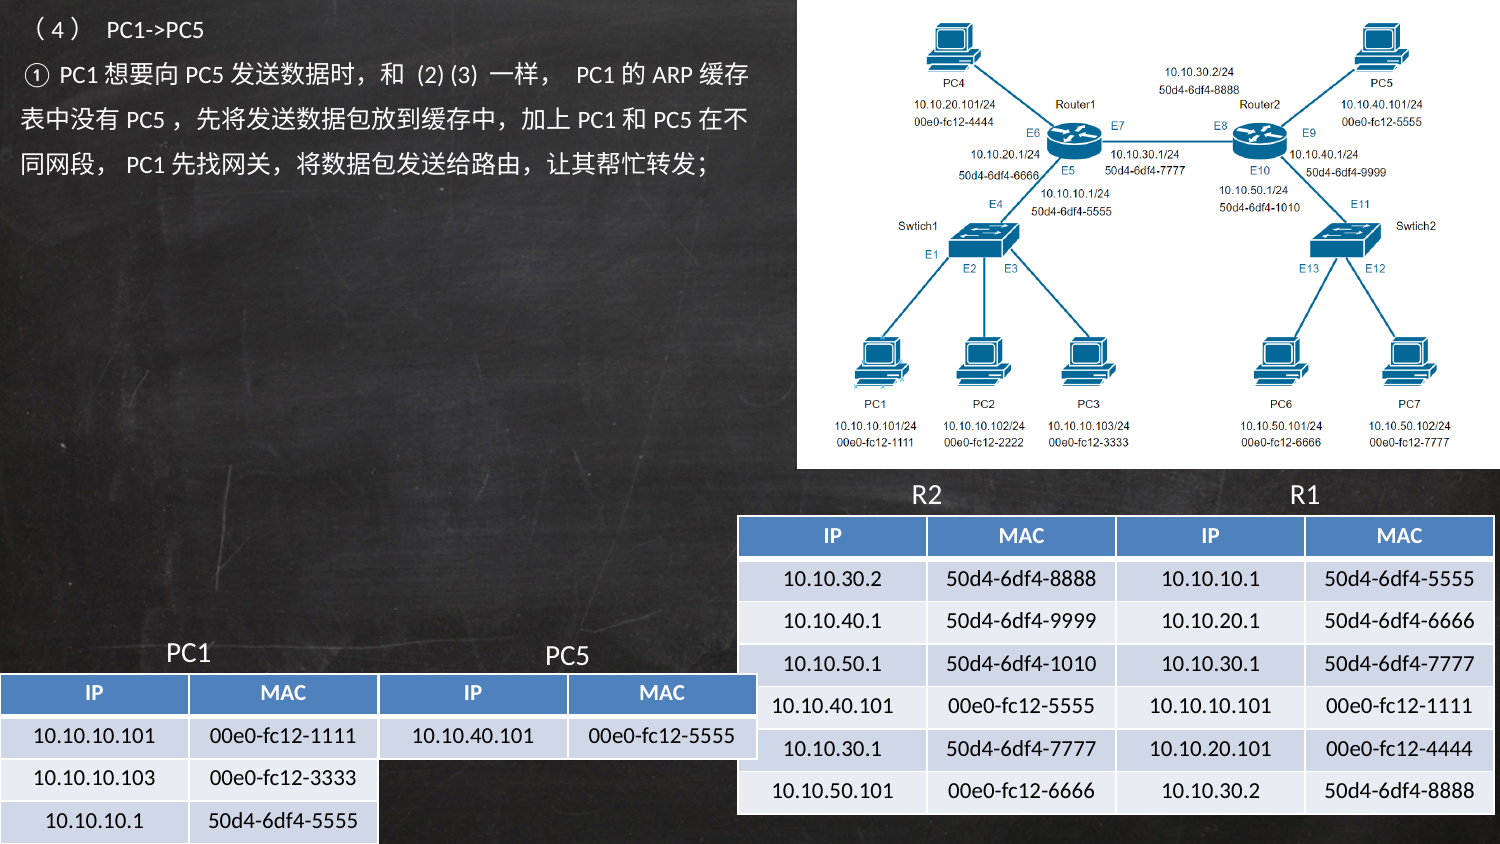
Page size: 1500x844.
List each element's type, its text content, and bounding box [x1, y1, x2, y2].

table_header MAC [1306, 517, 1493, 556]
table_cell 10.10.10.1 [1, 802, 188, 843]
table_cell 50d4-6df4-5555 [190, 802, 377, 843]
table_cell 00e0-fc12-6666 [928, 772, 1115, 813]
table_cell 50d4-6df4-6666 [1306, 602, 1493, 643]
table_cell 00e0-fc12-5555 [928, 687, 1115, 728]
picture [0, 0, 1500, 844]
table_cell 10.10.20.101 [1117, 730, 1304, 771]
table_header MAC [190, 675, 377, 714]
table_cell 00e0-fc12-1111 [190, 719, 377, 758]
table_cell 00e0-fc12-4444 [1306, 730, 1493, 771]
table_cell 50d4-6df4-8888 [928, 562, 1115, 601]
table_header IP [380, 675, 567, 714]
table_header MAC [928, 517, 1115, 556]
table_cell 10.10.10.101 [1117, 687, 1304, 728]
text_box R2 [844, 479, 1010, 515]
table_cell 10.10.50.101 [739, 772, 926, 813]
table_cell 10.10.30.1 [739, 730, 926, 771]
table_cell 10.10.40.1 [739, 602, 926, 643]
table_cell 10.10.10.103 [1, 760, 188, 800]
table_cell 10.10.40.101 [758, 687, 926, 728]
table_cell 10.10.30.2 [739, 562, 926, 601]
table_cell 10.10.10.101 [1, 719, 188, 758]
text_box PC5 [484, 610, 651, 679]
table_cell 50d4-6df4-9999 [928, 602, 1115, 643]
table_cell 50d4-6df4-7777 [928, 730, 1115, 771]
table_header IP [739, 517, 926, 556]
table_cell 00e0-fc12-5555 [569, 719, 756, 758]
table_cell 10.10.10.1 [1117, 562, 1304, 601]
table_cell 00e0-fc12-3333 [190, 760, 377, 800]
table_header IP [1117, 517, 1304, 556]
table_cell 50d4-6df4-8888 [1306, 772, 1493, 813]
text_box （4） PC1->PC5 ① PC1想要向PC5发送数据时，和 (2) (3) 一样， PC1的ARP缓存表中没有PC5，先将发送数据包放到缓存中，加上PC1和PC5在不同网段，PC1先找网关，将数据包发送给路由，让其帮忙转发； [5, 0, 786, 186]
table_header IP [1, 675, 188, 714]
table_cell 10.10.40.101 [380, 719, 567, 758]
table_cell 50d4-6df4-7777 [1306, 645, 1493, 686]
table_cell 10.10.30.1 [1117, 645, 1304, 686]
table_cell 10.10.30.2 [1117, 772, 1304, 813]
table_cell 50d4-6df4-5555 [1306, 562, 1493, 601]
table_cell 10.10.20.1 [1117, 602, 1304, 643]
table_cell 10.10.50.1 [739, 645, 926, 686]
text_box PC1 [106, 608, 272, 673]
text_box R1 [1222, 479, 1388, 518]
table_cell 00e0-fc12-1111 [1306, 687, 1493, 728]
table_cell 50d4-6df4-1010 [928, 645, 1115, 686]
table_header MAC [569, 675, 756, 714]
